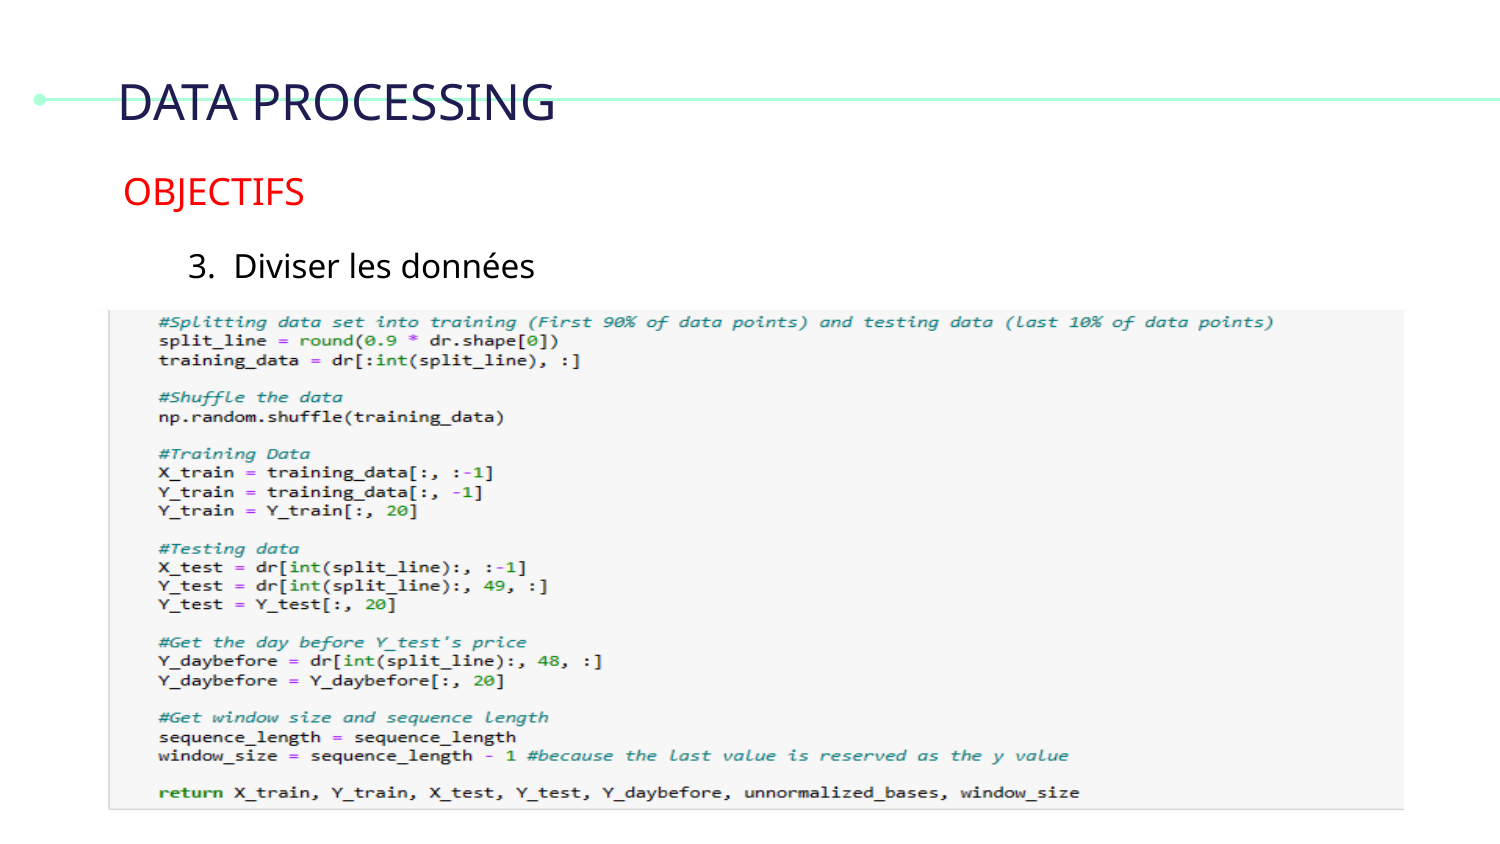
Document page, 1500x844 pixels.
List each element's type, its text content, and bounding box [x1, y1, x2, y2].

title DATA PROCESSING [102, 55, 1101, 144]
text_box 3. Diviser les données [173, 238, 1356, 293]
picture [96, 310, 1404, 815]
text_box OBJECTIFS [108, 160, 320, 221]
